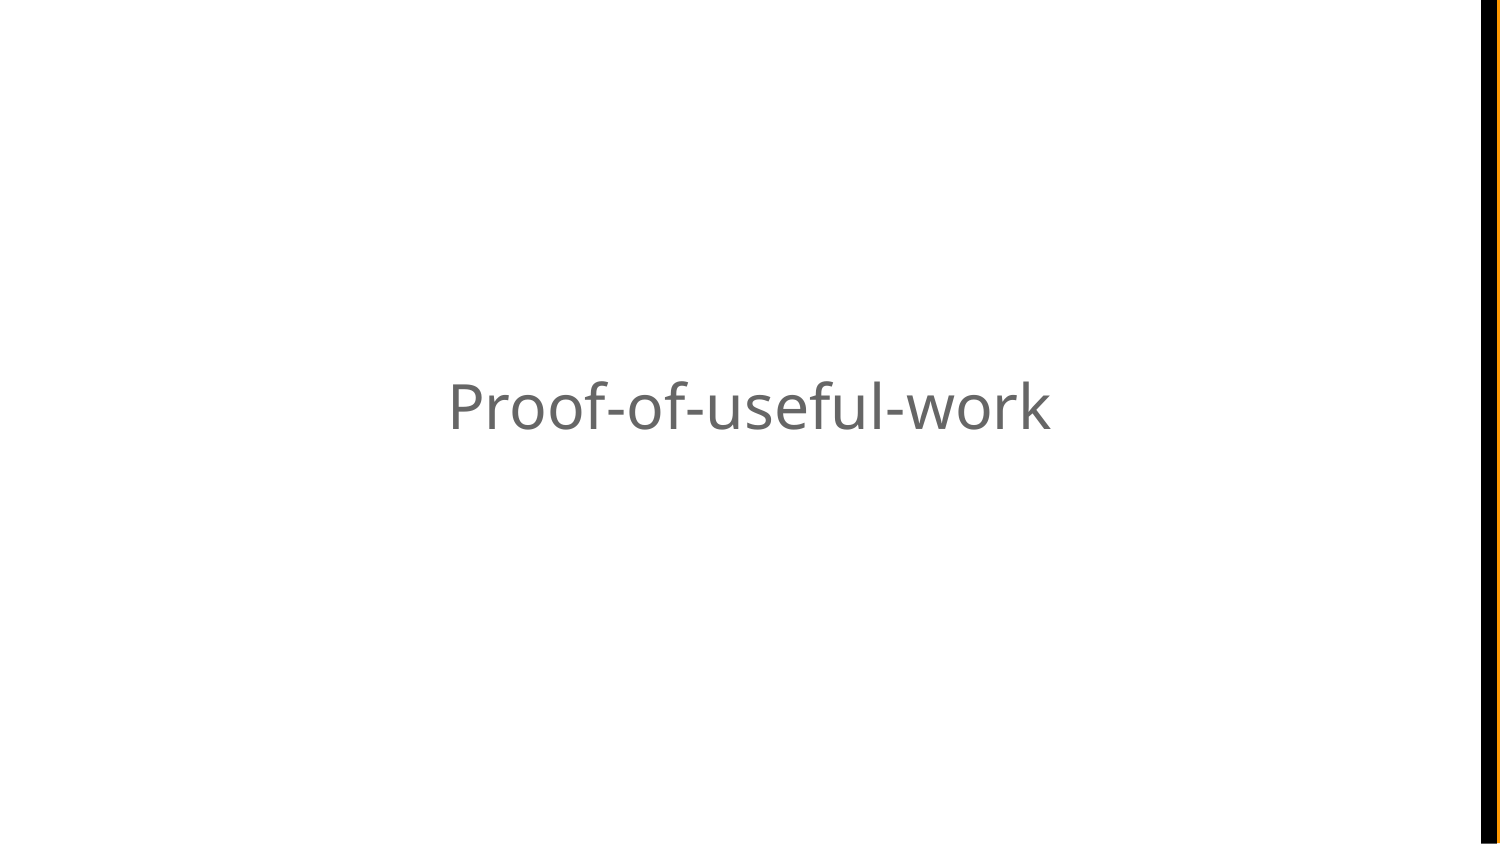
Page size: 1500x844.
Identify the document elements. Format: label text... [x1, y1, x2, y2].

subtitle Proof-of-useful-work [112, 277, 1388, 560]
